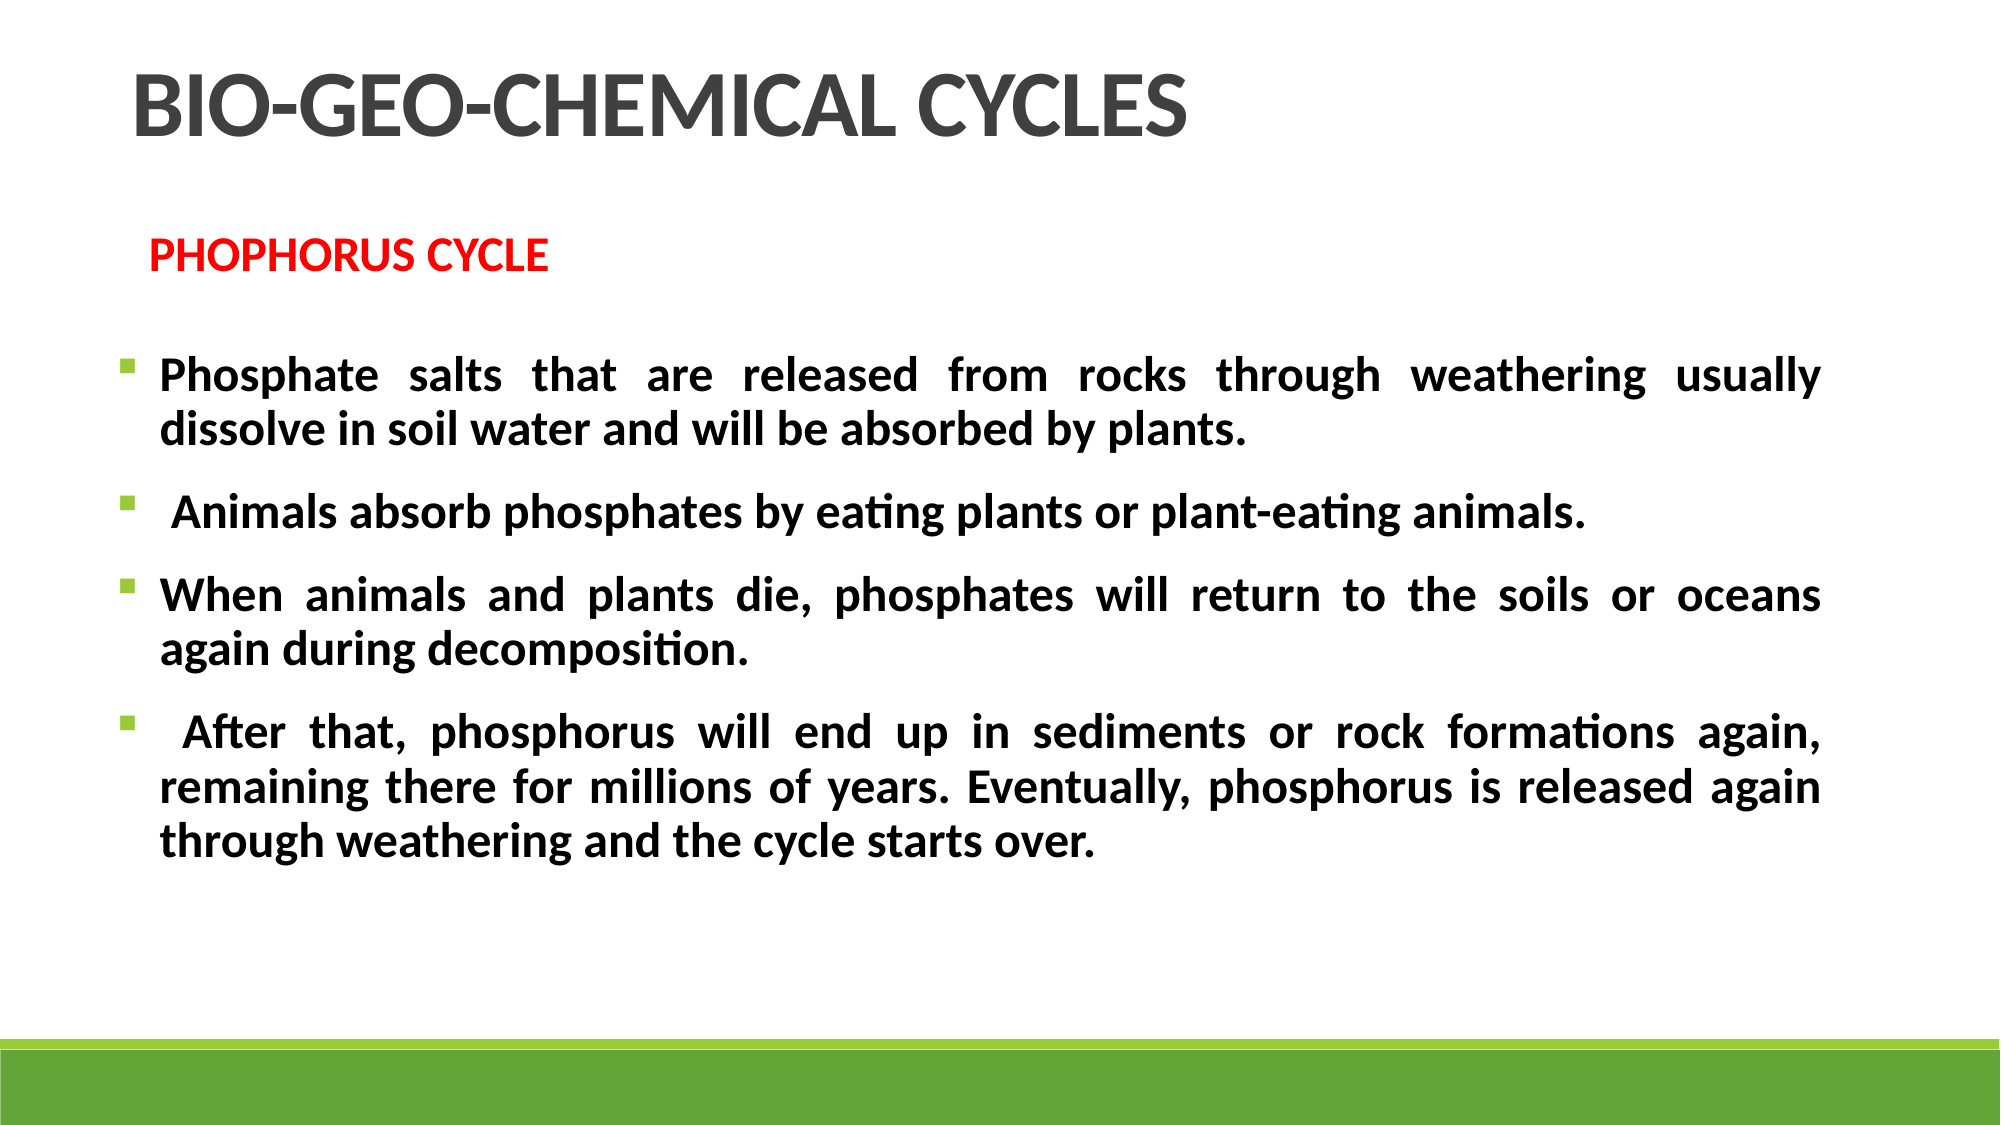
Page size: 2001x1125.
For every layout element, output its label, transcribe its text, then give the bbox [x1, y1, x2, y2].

title BIO-GEO-CHEMICAL CYCLES [116, 50, 1767, 164]
text_box PHOPHORUS CYCLE [133, 214, 1619, 289]
list Phosphate salts that are released from rocks through weathering usually dissolve in soil water and will be absorbed by plants. Animals absorb phosphates by eating plants or plant-eating animals. When animals and plants die, phosphates will return to the soils or oceans again during decomposition. After that, phosphorus will end up in sediments or rock formations again, remaining there for millions of years. Eventually, phosphorus is released again through weathering and the cycle starts over. [116, 340, 1824, 1108]
